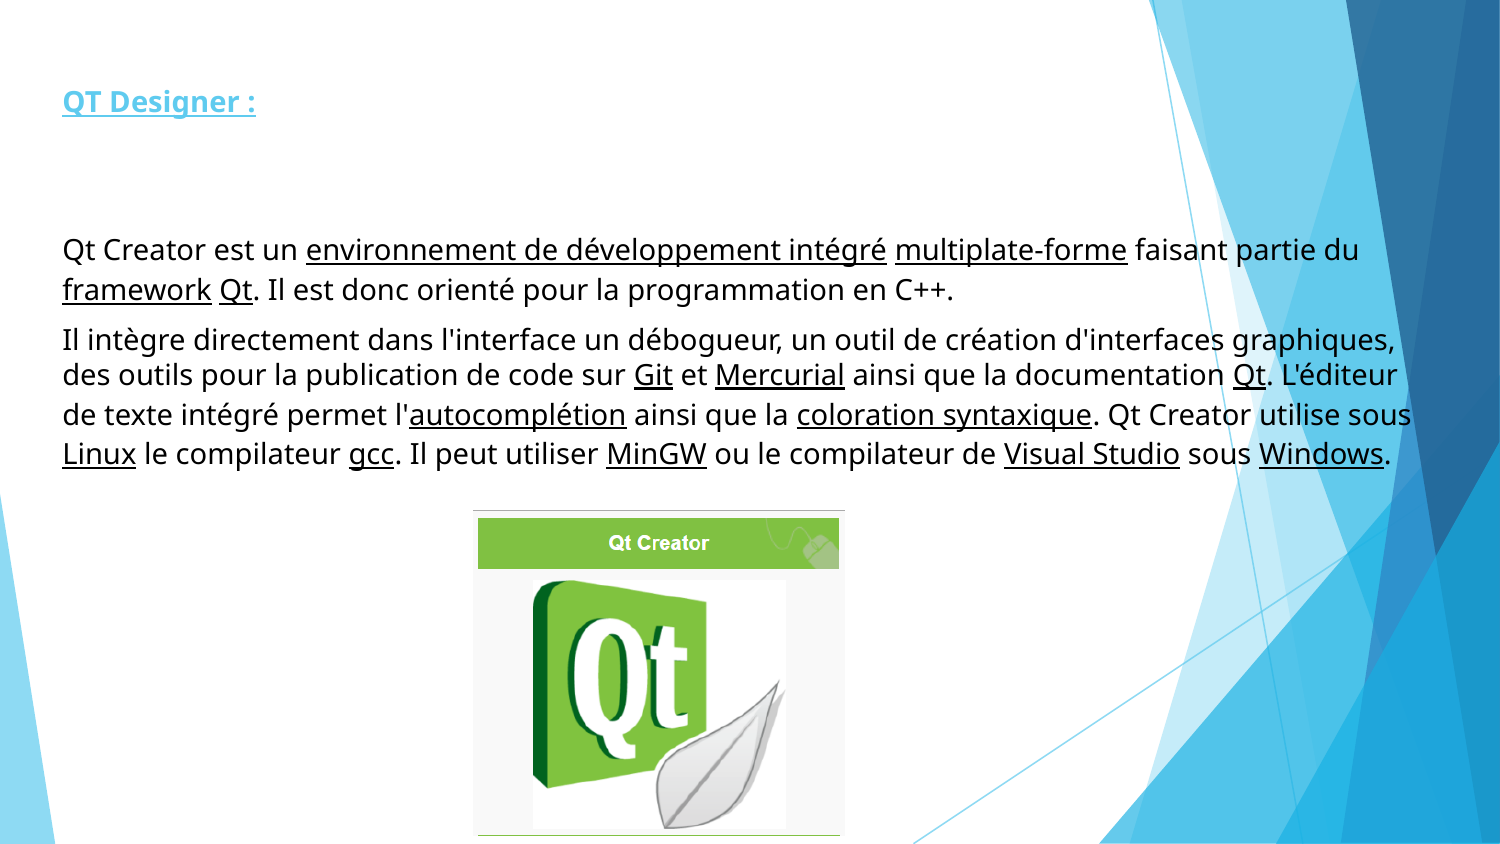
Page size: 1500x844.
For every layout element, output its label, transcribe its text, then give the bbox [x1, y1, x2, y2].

title QT Designer : [51, 72, 1449, 167]
list Qt Creator est un environnement de développement intégré multiplate-forme faisant partie du framework Qt. Il est donc orienté pour la programmation en C++. Il intègre directement dans l'interface un débogueur, un outil de création d'interfaces graphiques, des outils pour la publication de code sur Git et Mercurial ainsi que la documentation Qt. L'éditeur de texte intégré permet l'autocomplétion ainsi que la coloration syntaxique. Qt Creator utilise sous Linux le compilateur gcc. Il peut utiliser MinGW ou le compilateur de Visual Studio sous Windows. [51, 189, 1449, 750]
picture [472, 509, 845, 837]
